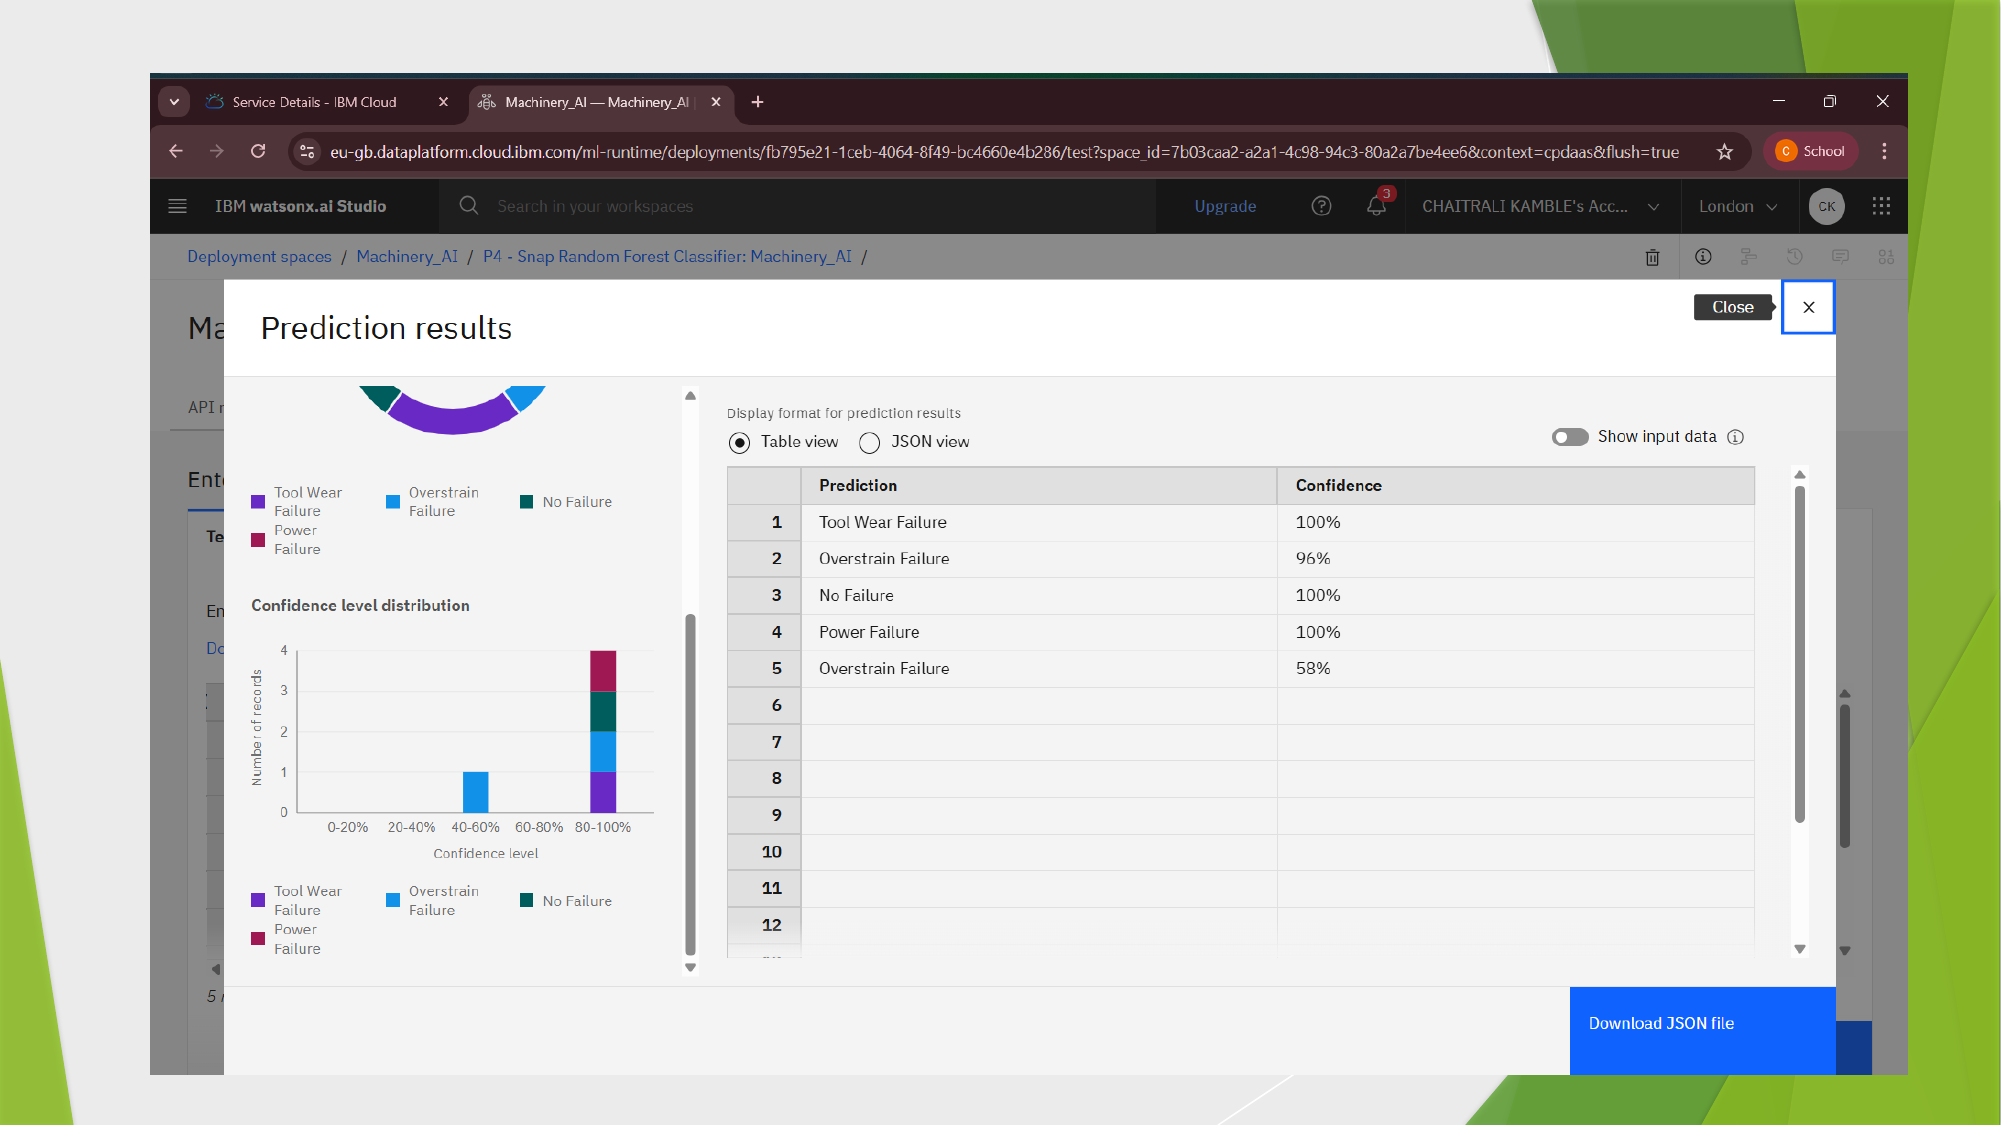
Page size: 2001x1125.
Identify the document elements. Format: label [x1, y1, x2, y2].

picture [149, 72, 1908, 1076]
